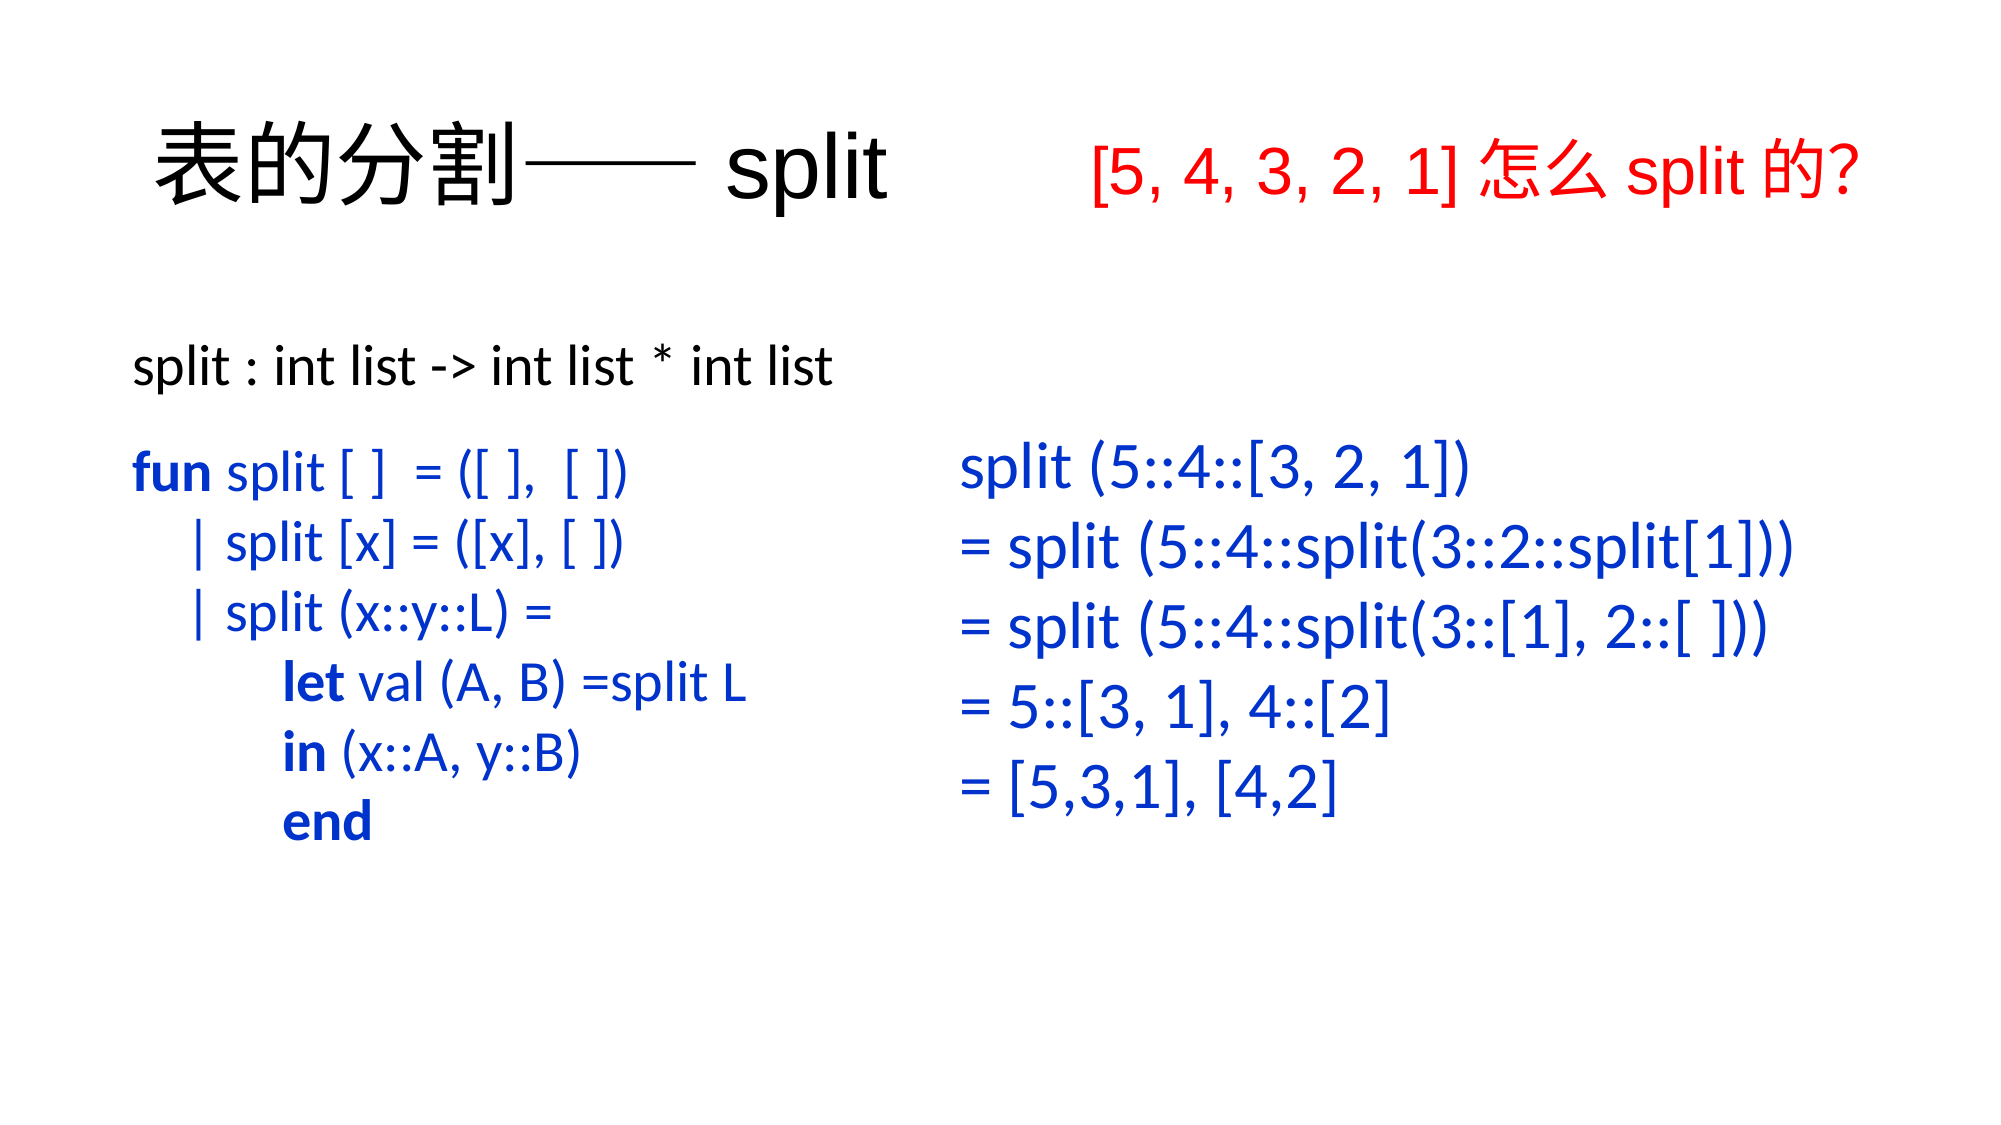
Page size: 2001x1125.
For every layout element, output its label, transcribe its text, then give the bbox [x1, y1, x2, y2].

list split : int list -> int list * int list fun split [ ] = ([ ], [ ]) | split [x] = ([x], [ ]) | split (x::y::L) = let val (A, B) =split L in (x::A, y::B) end [116, 327, 860, 1061]
text_box [5, 4, 3, 2, 1]怎么split的？ [1075, 120, 1909, 216]
title 表的分割——split [137, 59, 1863, 278]
text_box split (5::4::[3, 2, 1]) = split (5::4::split(3::2::split[1])) = split (5::4::split(3::[1], 2::[ ])) = 5::[3, 1], 4::[2] = [5,3,1], [4,2] [944, 414, 1863, 900]
